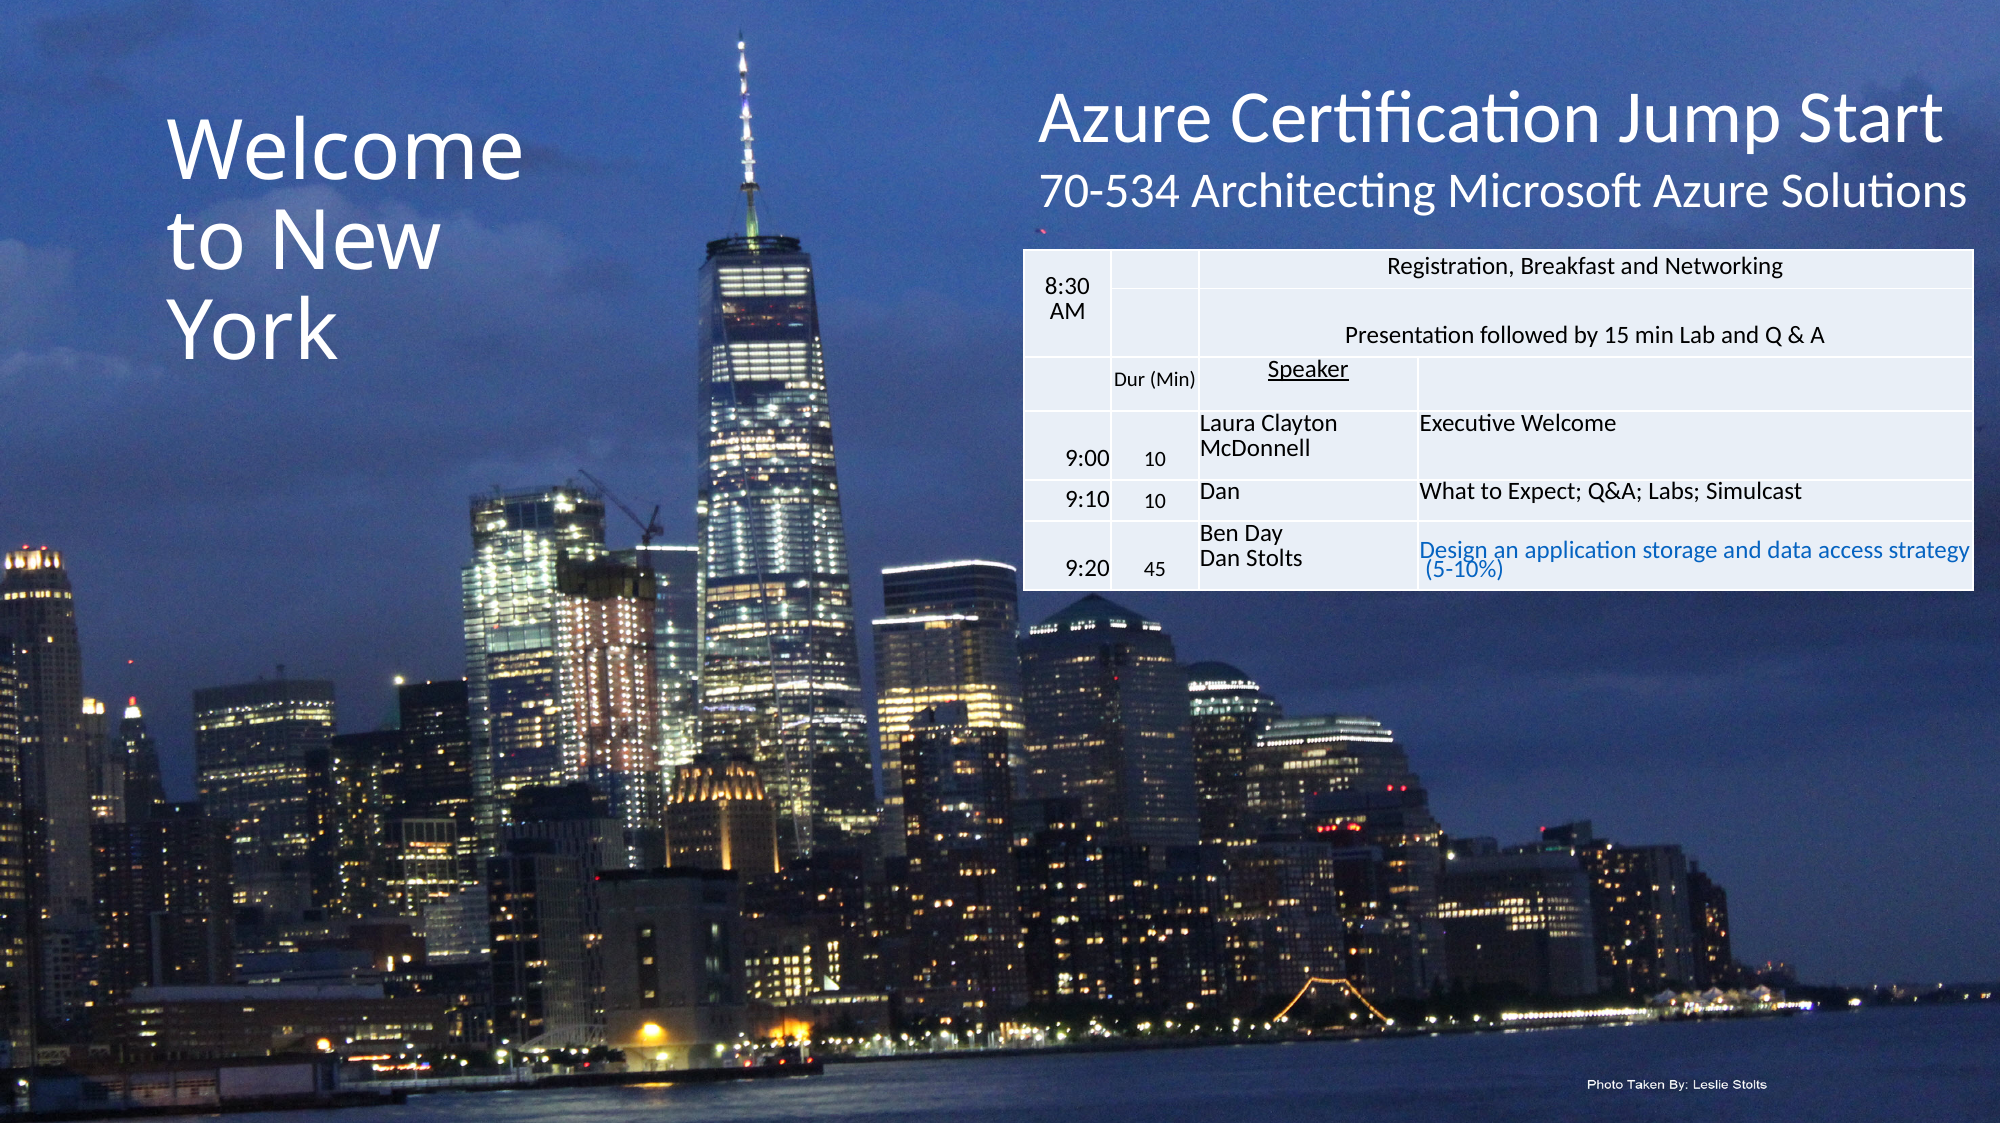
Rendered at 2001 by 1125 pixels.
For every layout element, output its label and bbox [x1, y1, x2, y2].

list [0, 0, 2000, 1123]
